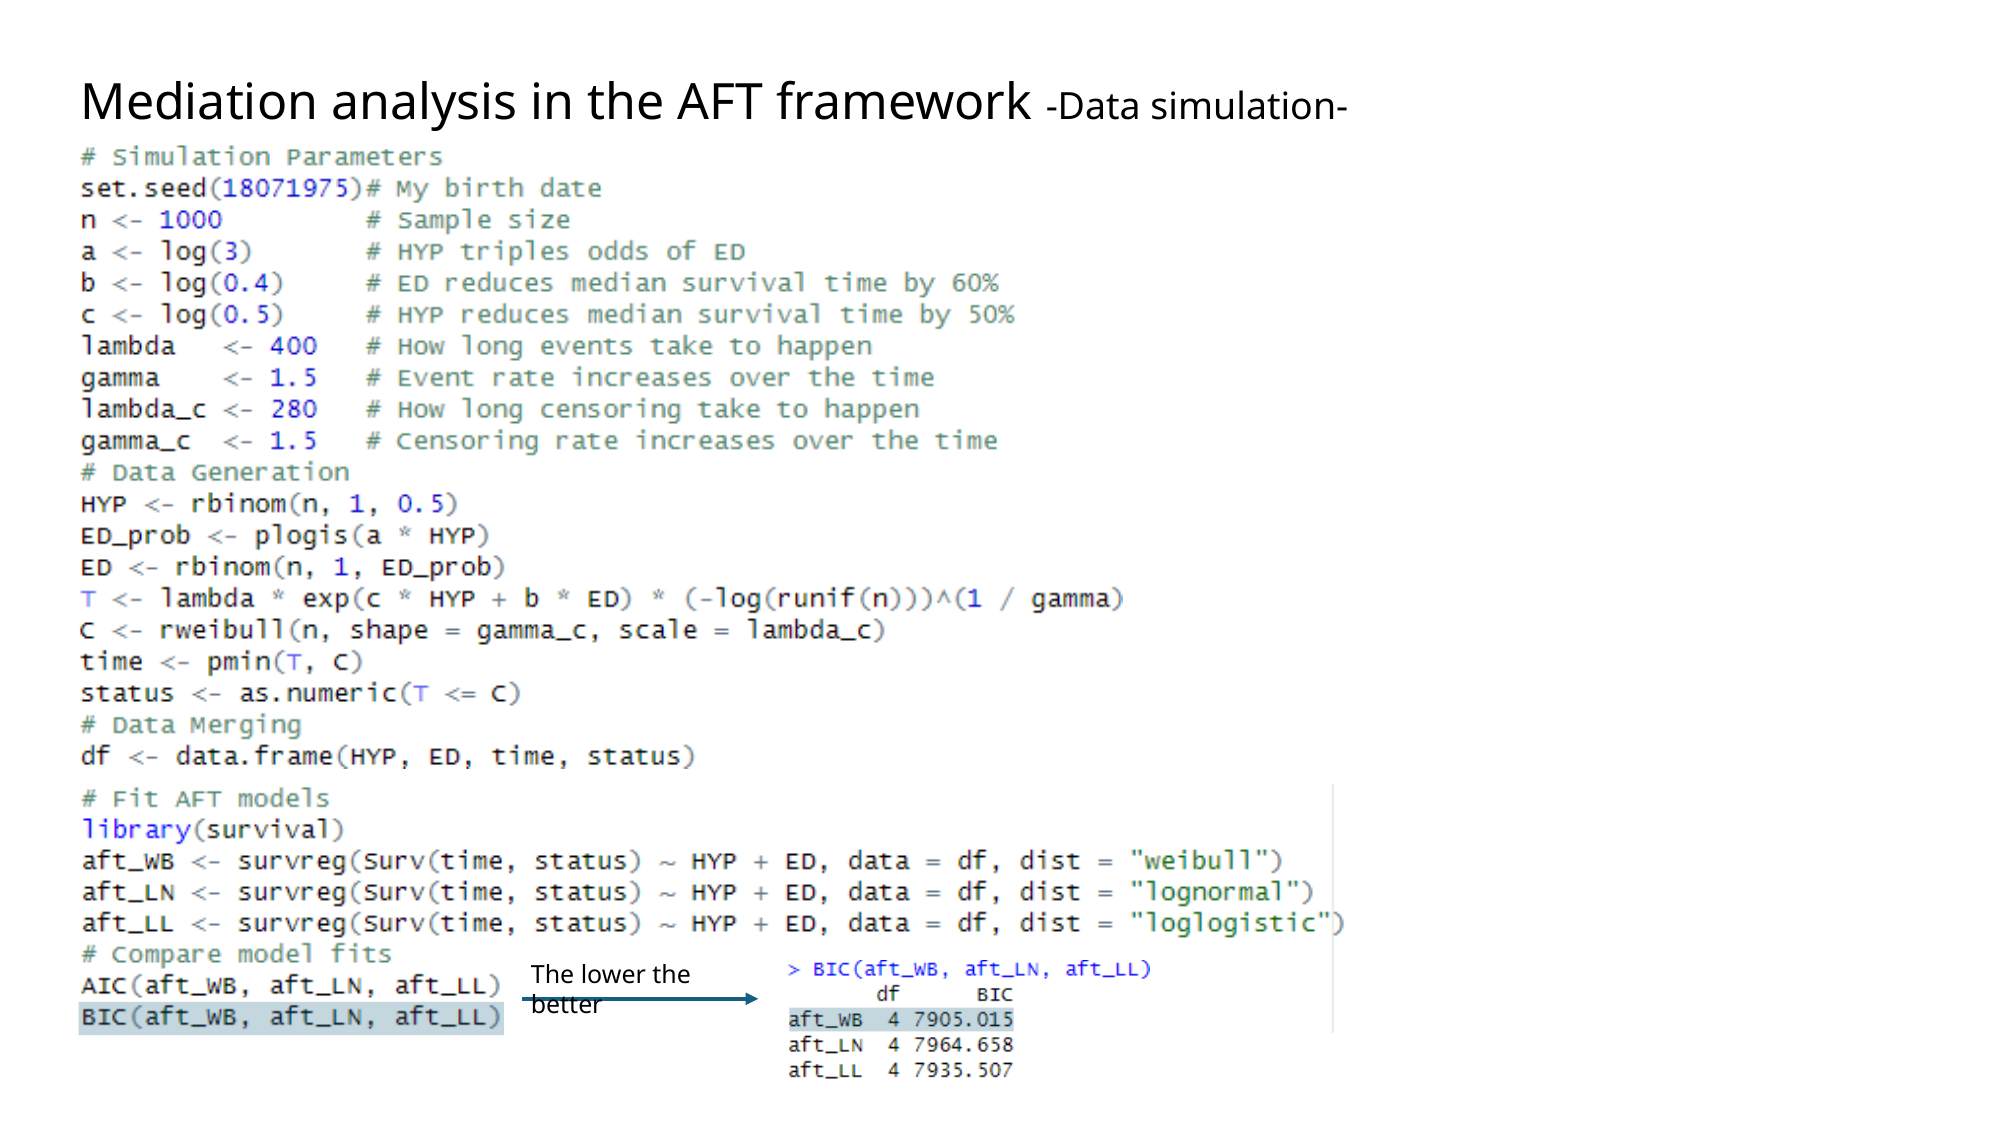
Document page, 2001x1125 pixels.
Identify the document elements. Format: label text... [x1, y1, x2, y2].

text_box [515, 951, 765, 1000]
picture [75, 141, 1124, 769]
text_box [77, 1000, 505, 1037]
picture [78, 783, 1347, 1082]
text_box Mediation analysis in the AFT framework -Data simulation- [66, 62, 2000, 137]
